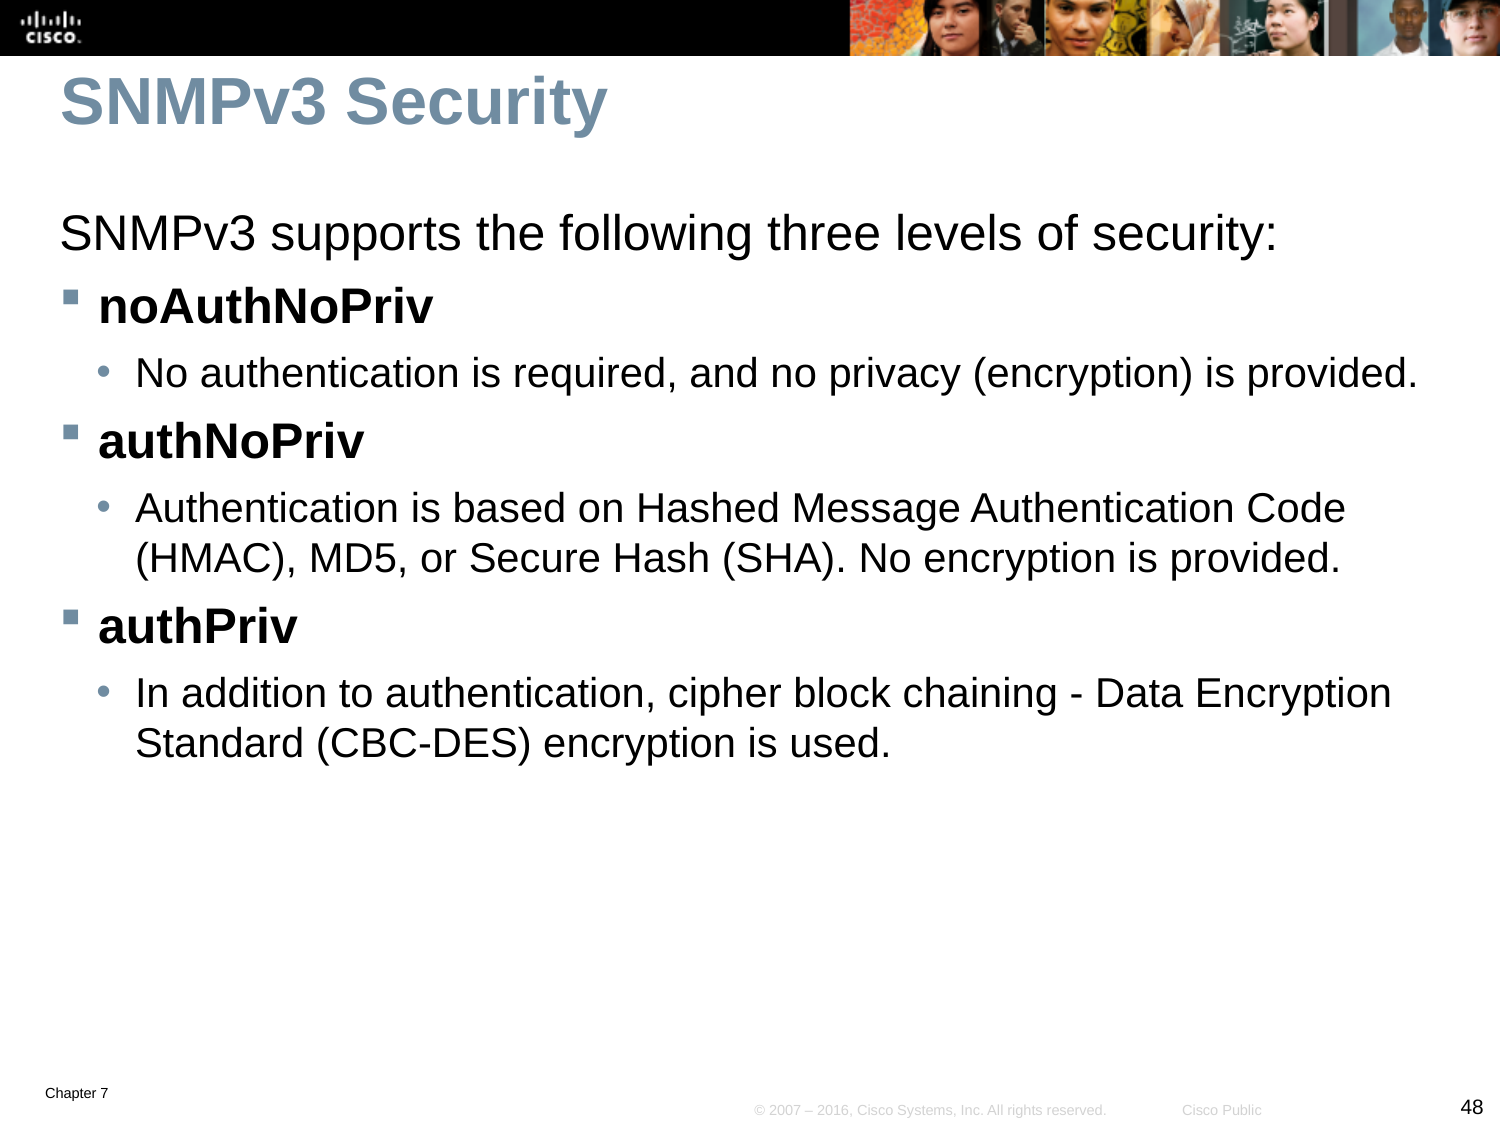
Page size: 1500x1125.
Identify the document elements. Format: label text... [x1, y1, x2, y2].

title SNMPv3 Security [45, 59, 1444, 182]
list SNMPv3 supports the following three levels of security: noAuthNoPriv No authentication is required, and no privacy (encryption) is provided. authNoPriv Authentication is based on Hashed Message Authentication Code (HMAC), MD5, or Secure Hash (SHA). No encryption is provided. authPriv In addition to authentication, cipher block chaining - Data Encryption Standard (CBC-DES) encryption is used. [45, 193, 1444, 1037]
picture [0, 0, 1500, 56]
